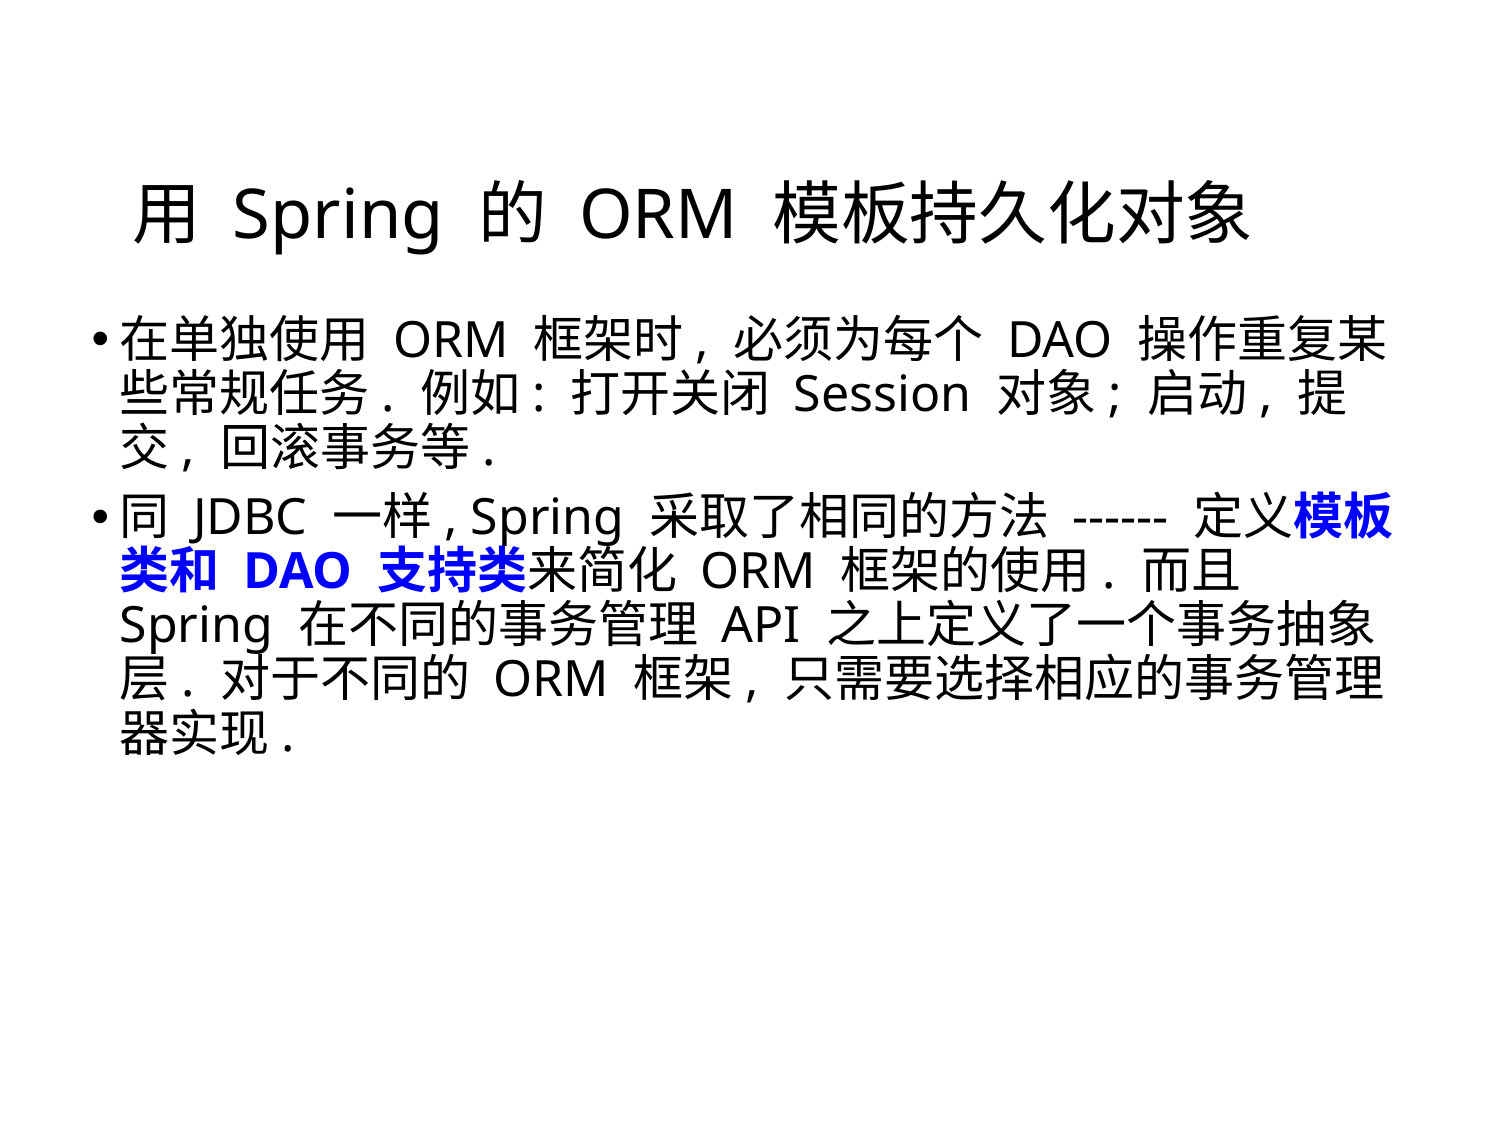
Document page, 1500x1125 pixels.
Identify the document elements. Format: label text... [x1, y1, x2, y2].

list 在单独使用 ORM 框架时, 必须为每个 DAO 操作重复某些常规任务. 例如: 打开关闭 Session 对象; 启动, 提交, 回滚事务等. 同 JDBC 一样, Spring 采取了相同的方法 ------ 定义模板类和 DAO 支持类来简化 ORM 框架的使用. 而且 Spring 在不同的事务管理 API 之上定义了一个事务抽象层. 对于不同的 ORM 框架, 只需要选择相应的事务管理器实现. [76, 306, 1412, 1024]
title 用 Spring 的 ORM 模板持久化对象 [117, 145, 1468, 287]
